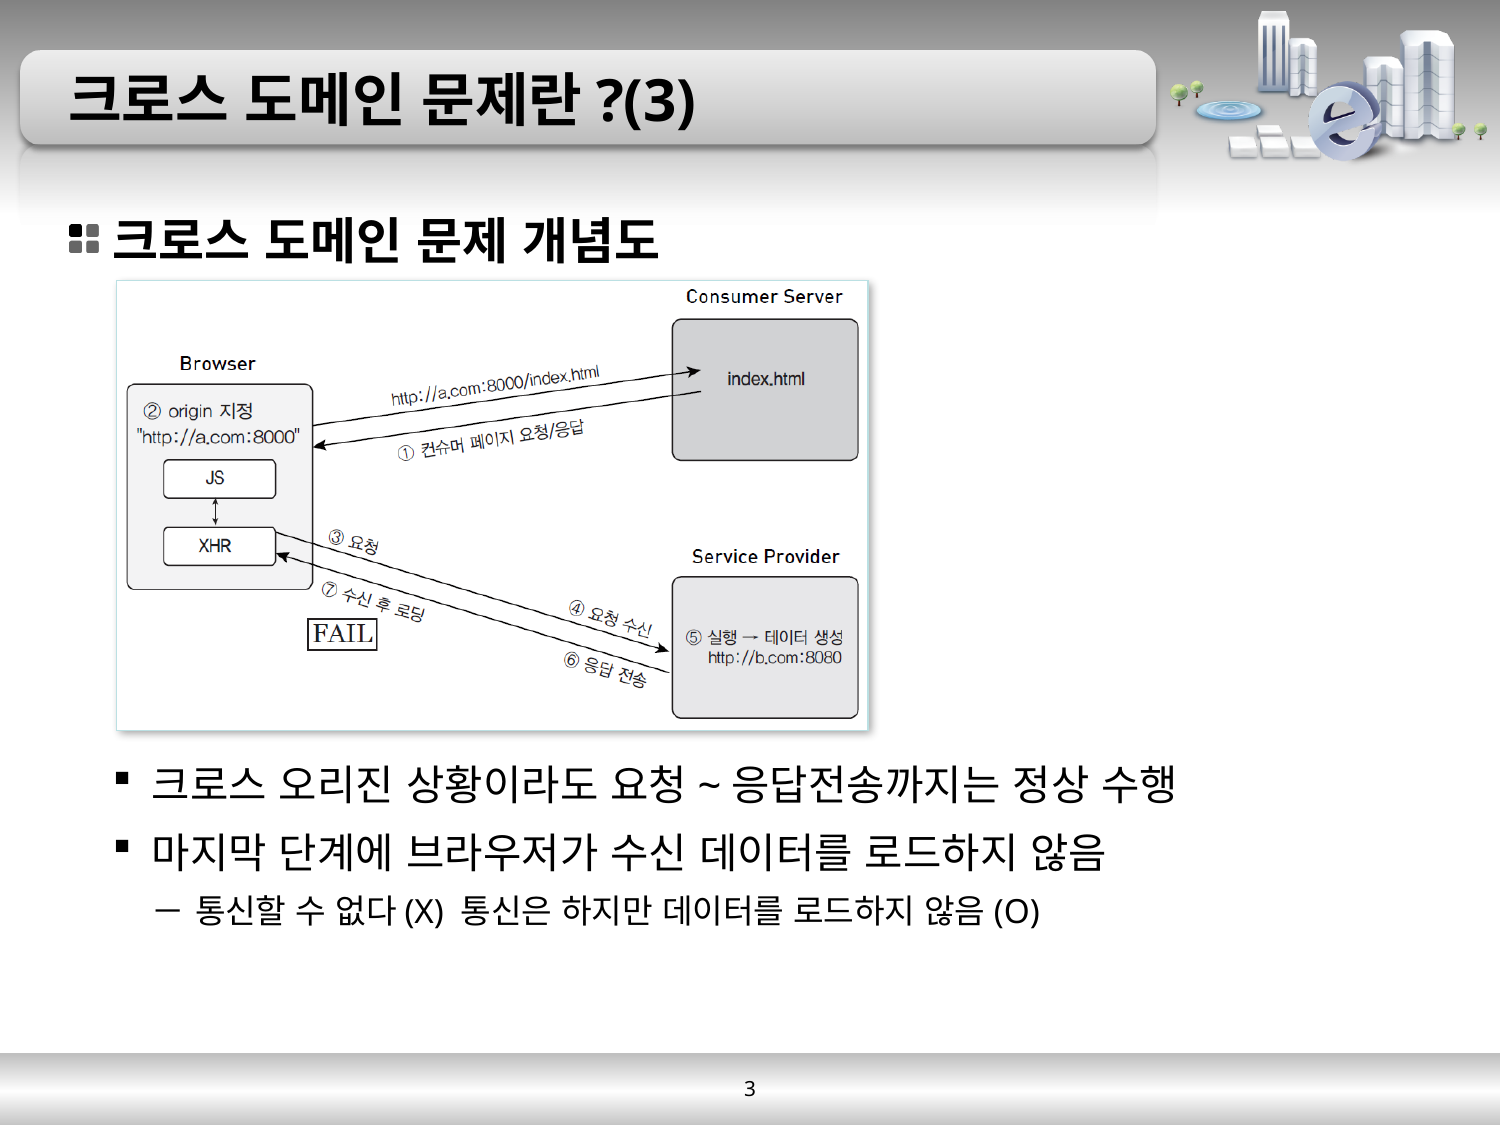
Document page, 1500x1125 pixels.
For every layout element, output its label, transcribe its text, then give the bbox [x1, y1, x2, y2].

list 크로스 도메인 문제 개념도 크로스 오리진 상황이라도 요청~응답전송까지는 정상 수행 마지막 단계에 브라우저가 수신 데이터를 로드하지 않음 통신할 수 없다(X) 통신은 하지만 데이터를 로드하지 않음(O) [54, 195, 1448, 1036]
picture [116, 280, 868, 730]
picture [1170, 11, 1487, 177]
picture [69, 224, 99, 253]
title 크로스 도메인 문제란?(3) [52, 55, 1404, 156]
picture [9, 46, 1166, 243]
